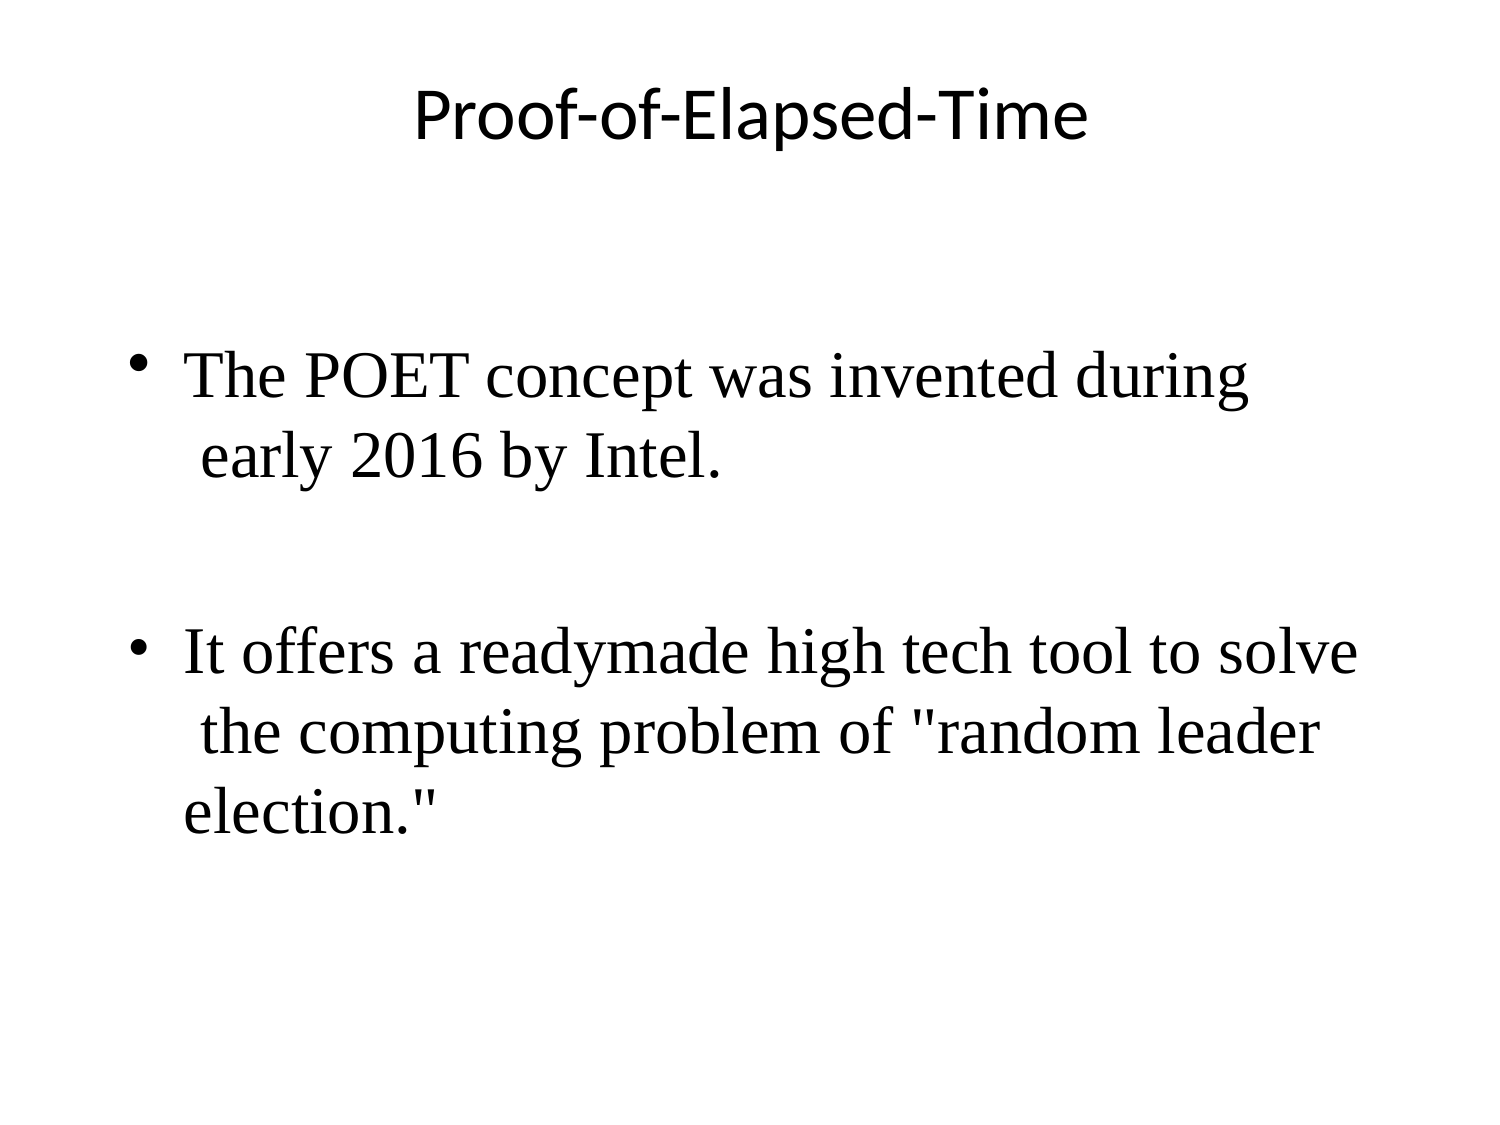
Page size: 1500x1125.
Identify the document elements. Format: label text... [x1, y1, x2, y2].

text_box The POET concept was invented during early 2016 by Intel. It offers a readymade high tech tool to solve the computing problem of "random leader election." [125, 328, 1364, 848]
title Proof-of-Elapsed-Time [75, 13, 1425, 204]
